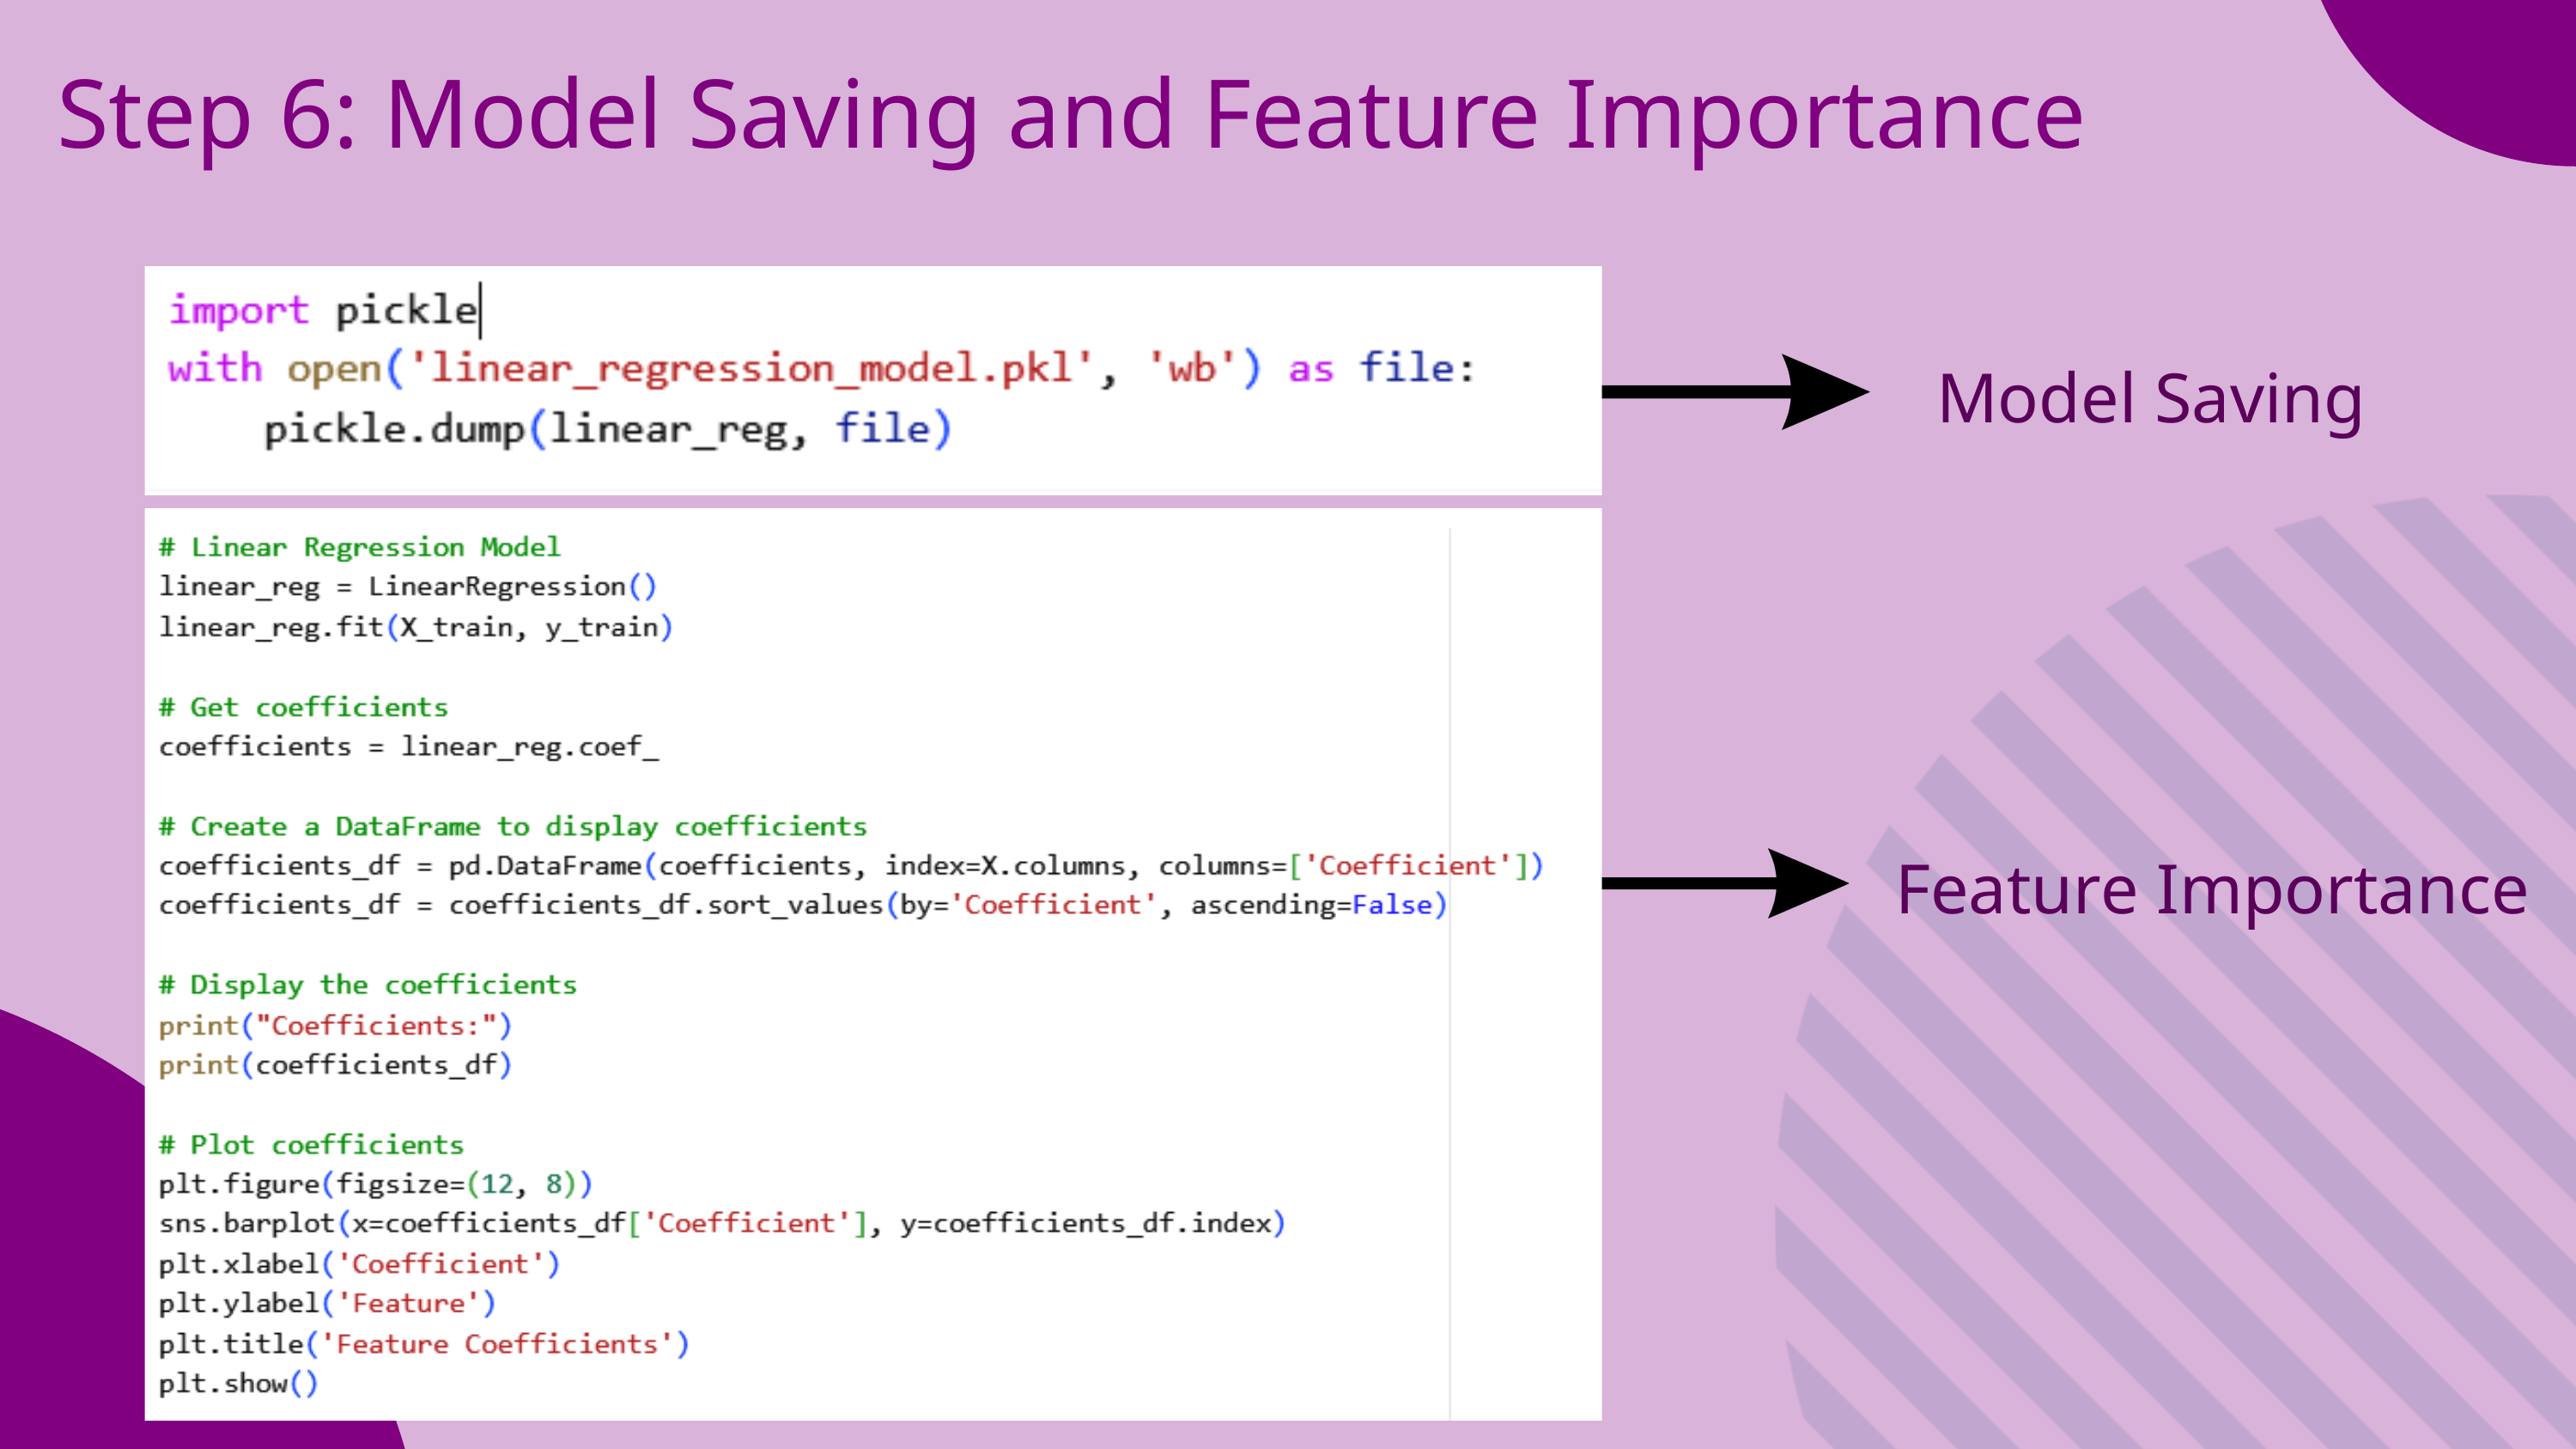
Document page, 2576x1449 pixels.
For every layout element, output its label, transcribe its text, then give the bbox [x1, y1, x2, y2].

text_box Feature Importance [1869, 832, 2555, 928]
text_box [1601, 848, 1850, 919]
text_box [144, 266, 1602, 495]
text_box [1775, 494, 2576, 1449]
text_box [144, 508, 1602, 1421]
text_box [0, 964, 433, 1449]
text_box Step 6: Model Saving and Feature Importance [57, 53, 2293, 167]
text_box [2297, 0, 2576, 167]
text_box Model Saving [1921, 341, 2382, 436]
text_box [1601, 354, 1870, 430]
